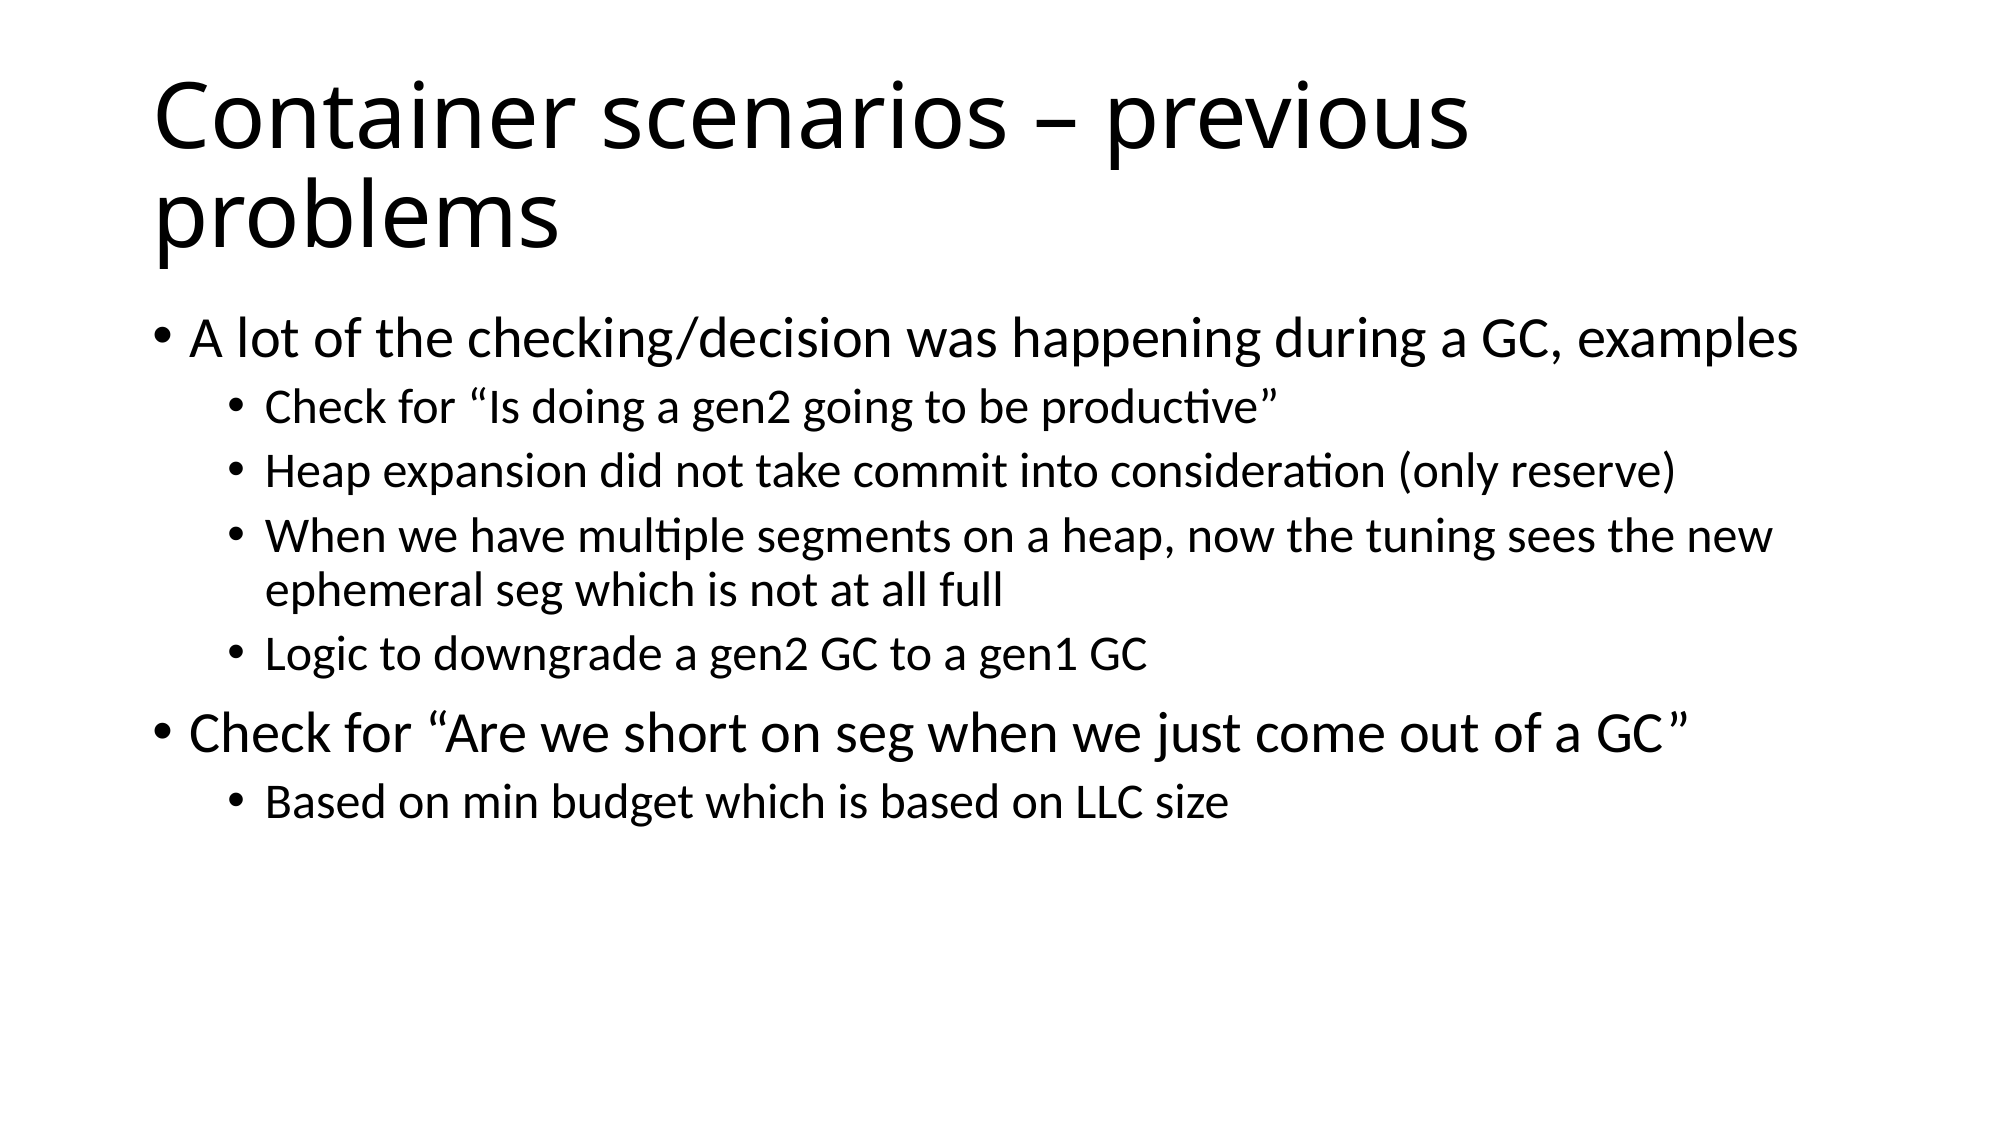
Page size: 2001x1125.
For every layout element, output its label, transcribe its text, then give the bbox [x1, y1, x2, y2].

list A lot of the checking/decision was happening during a GC, examples Check for “Is doing a gen2 going to be productive” Heap expansion did not take commit into consideration (only reserve) When we have multiple segments on a heap, now the tuning sees the new ephemeral seg which is not at all full Logic to downgrade a gen2 GC to a gen1 GC Check for “Are we short on seg when we just come out of a GC” Based on min budget which is based on LLC size [137, 299, 1863, 1014]
title Container scenarios – previous problems [137, 59, 1863, 278]
